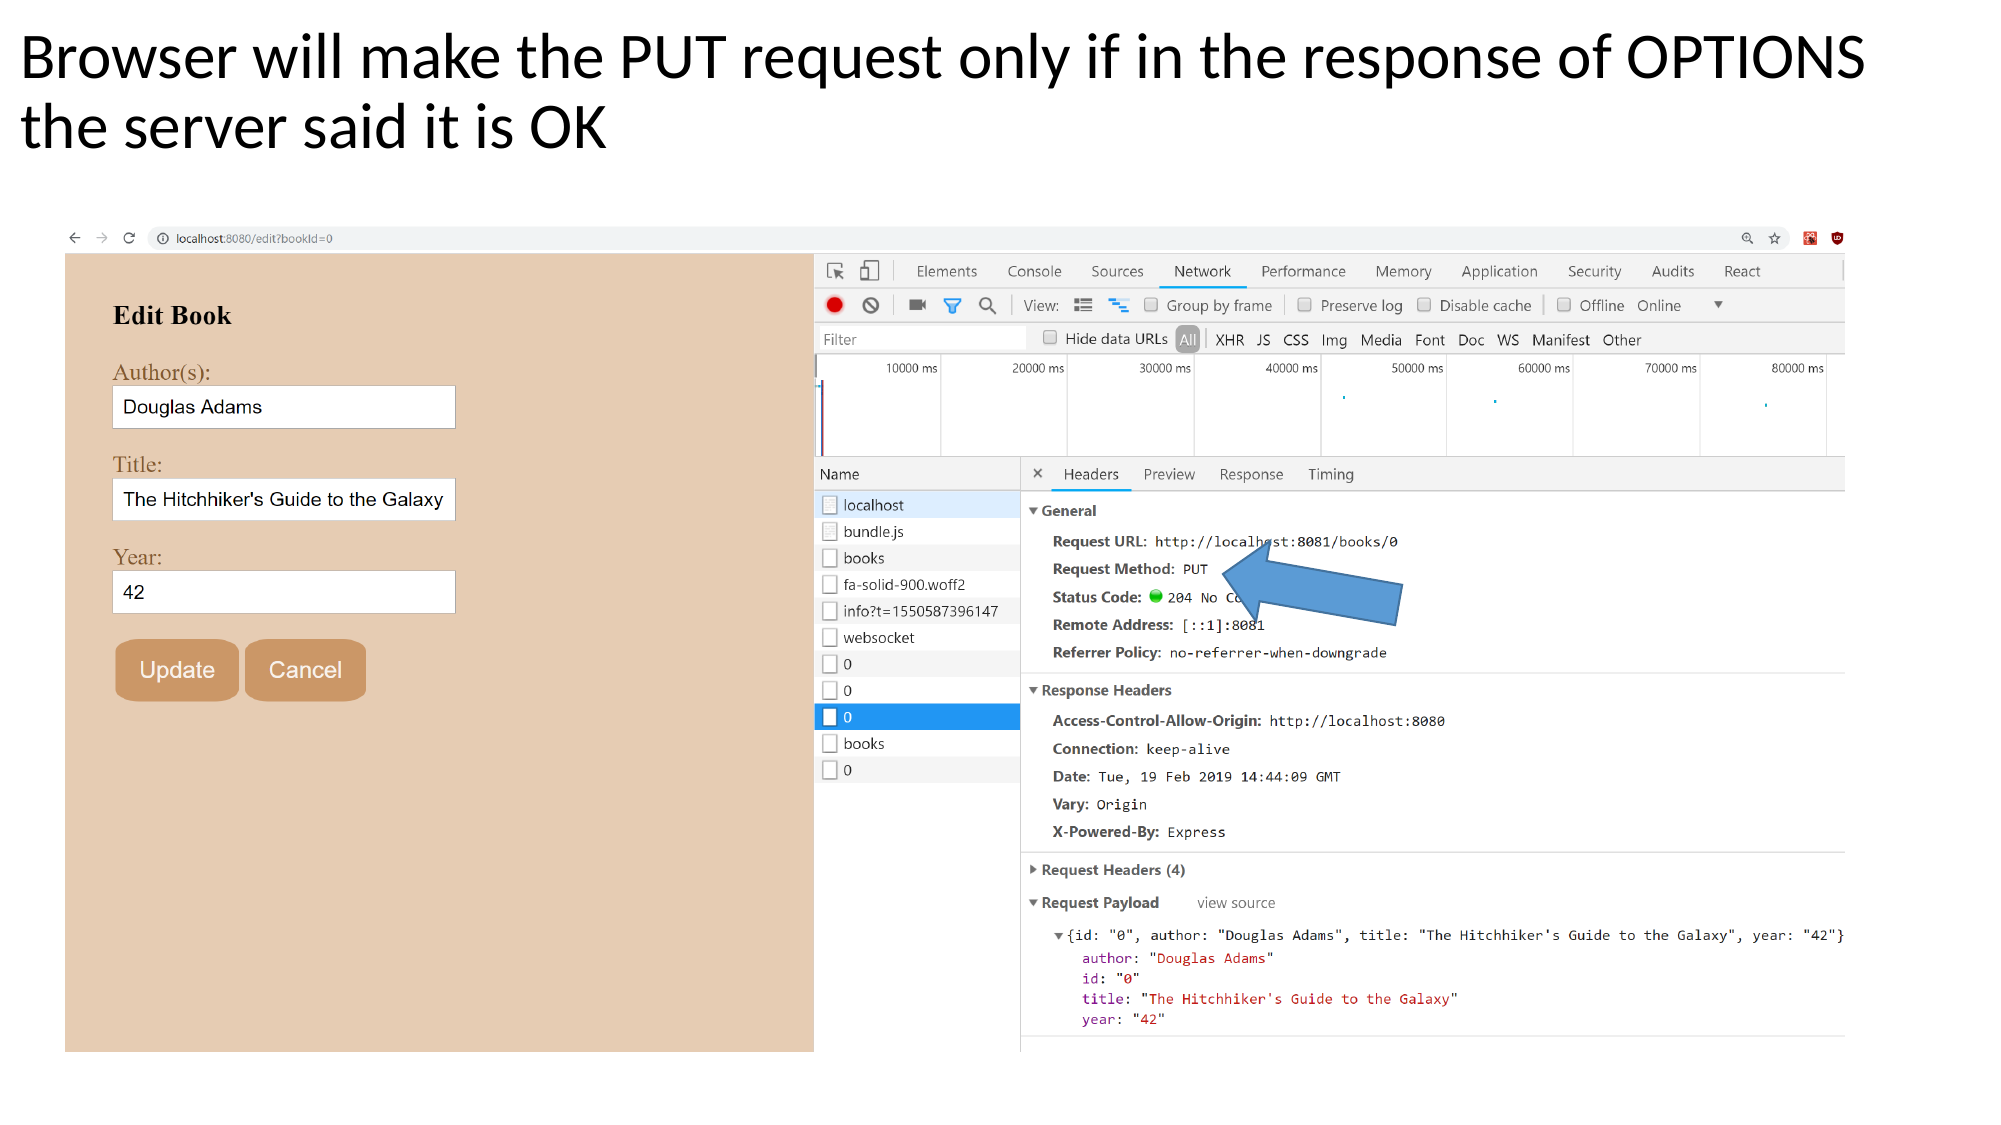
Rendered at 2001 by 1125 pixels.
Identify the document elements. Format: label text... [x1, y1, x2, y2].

list Browser will make the PUT request only if in the response of OPTIONS the server said it is OK [5, 14, 1988, 171]
picture [65, 225, 1845, 1052]
